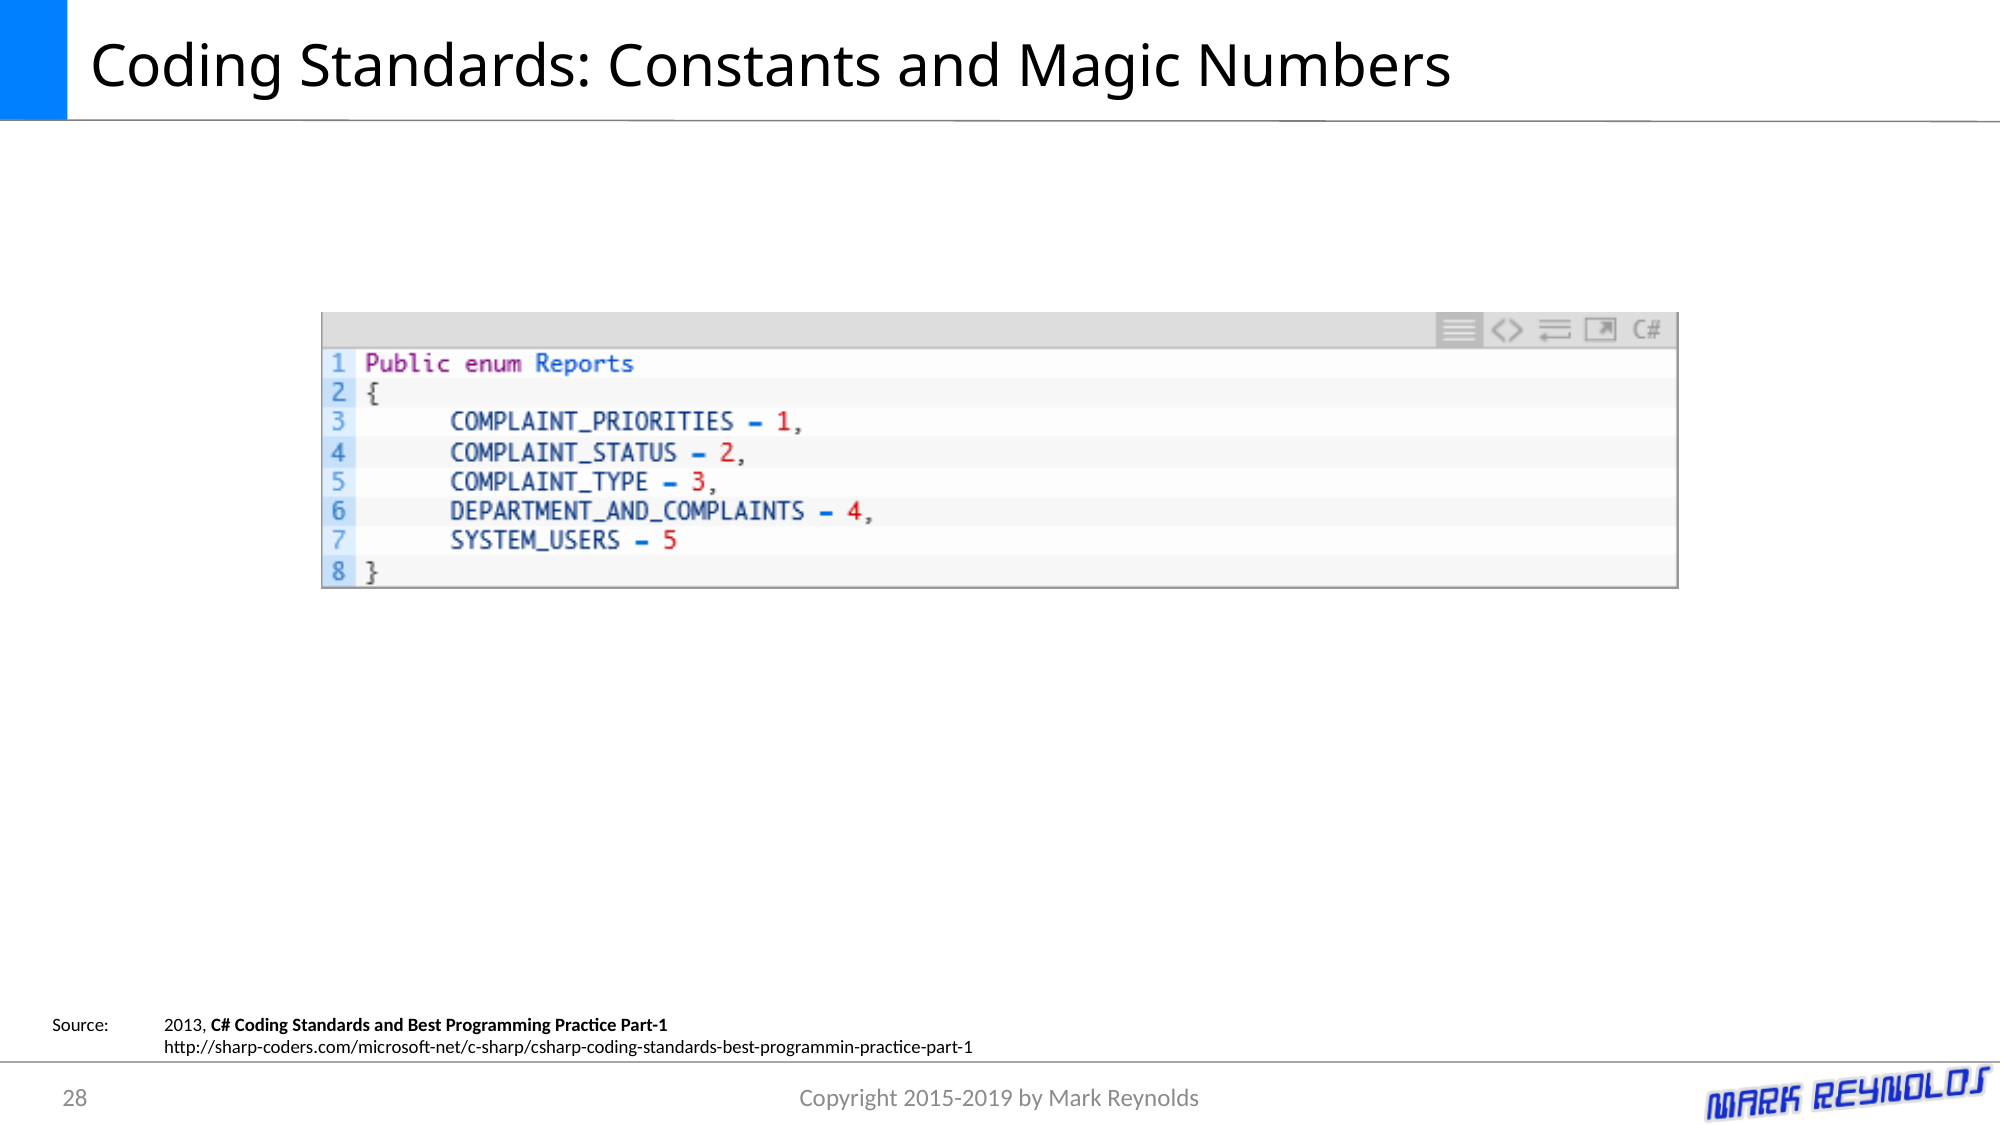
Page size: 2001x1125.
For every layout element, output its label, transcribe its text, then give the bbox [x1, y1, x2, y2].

title Coding Standards: Constants and Magic Numbers [75, 15, 1800, 120]
text_box Source: 2013, C# Coding Standards and Best Programming Practice Part-1 http://sharp-coders.com/microsoft-net/c-sharp/csharp-coding-standards-best-programmin-practice-part-1 [37, 1004, 1538, 1065]
picture [1699, 1059, 1997, 1125]
picture [321, 312, 1679, 589]
slide_number 28 [37, 1073, 113, 1119]
footer Copyright 2015-2019 by Mark Reynolds [349, 1073, 1650, 1119]
